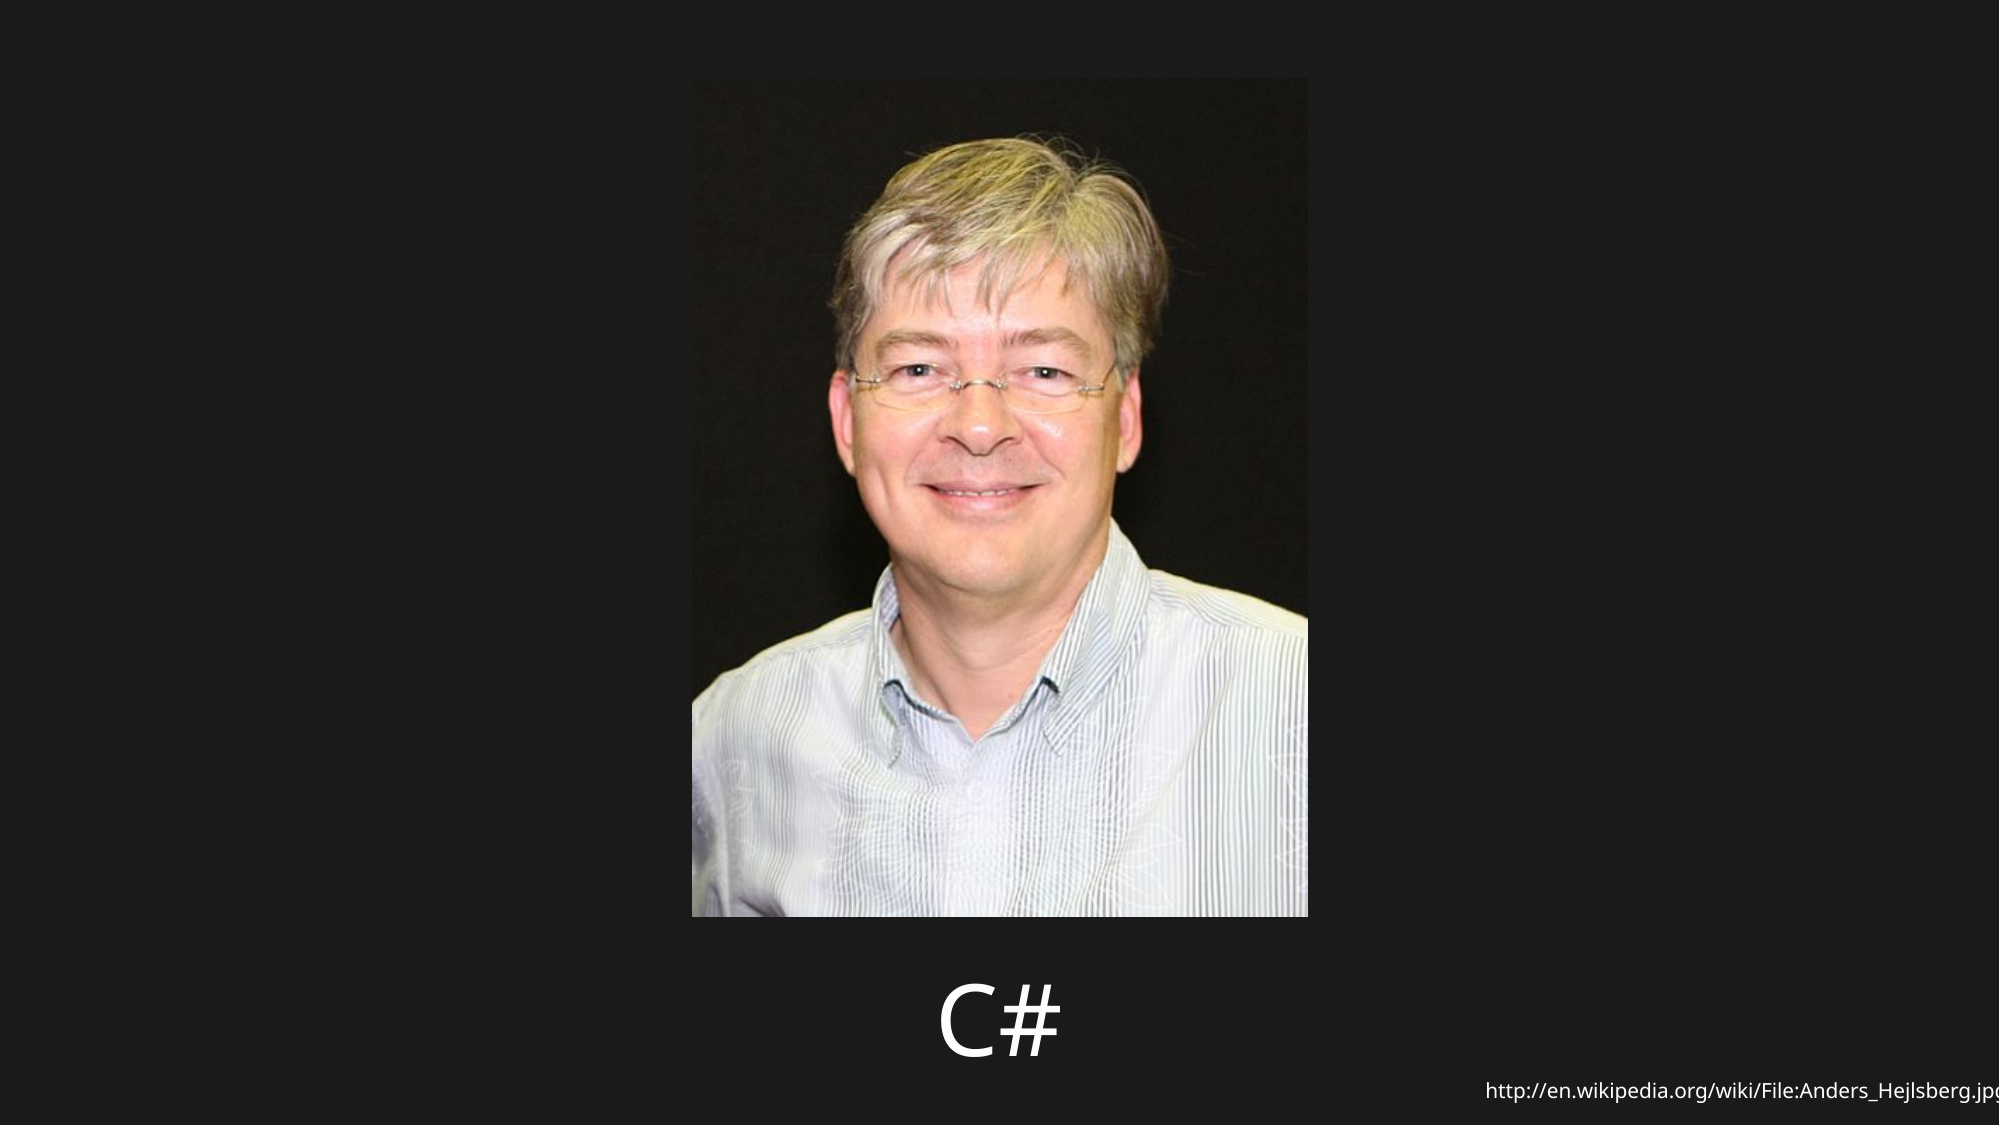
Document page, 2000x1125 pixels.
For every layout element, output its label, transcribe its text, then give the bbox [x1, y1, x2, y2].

picture [692, 77, 1308, 918]
text_box http://en.wikipedia.org/wiki/File:Anders_Hejlsberg.jpg [1470, 1070, 2000, 1111]
text_box C# [920, 954, 1079, 1093]
